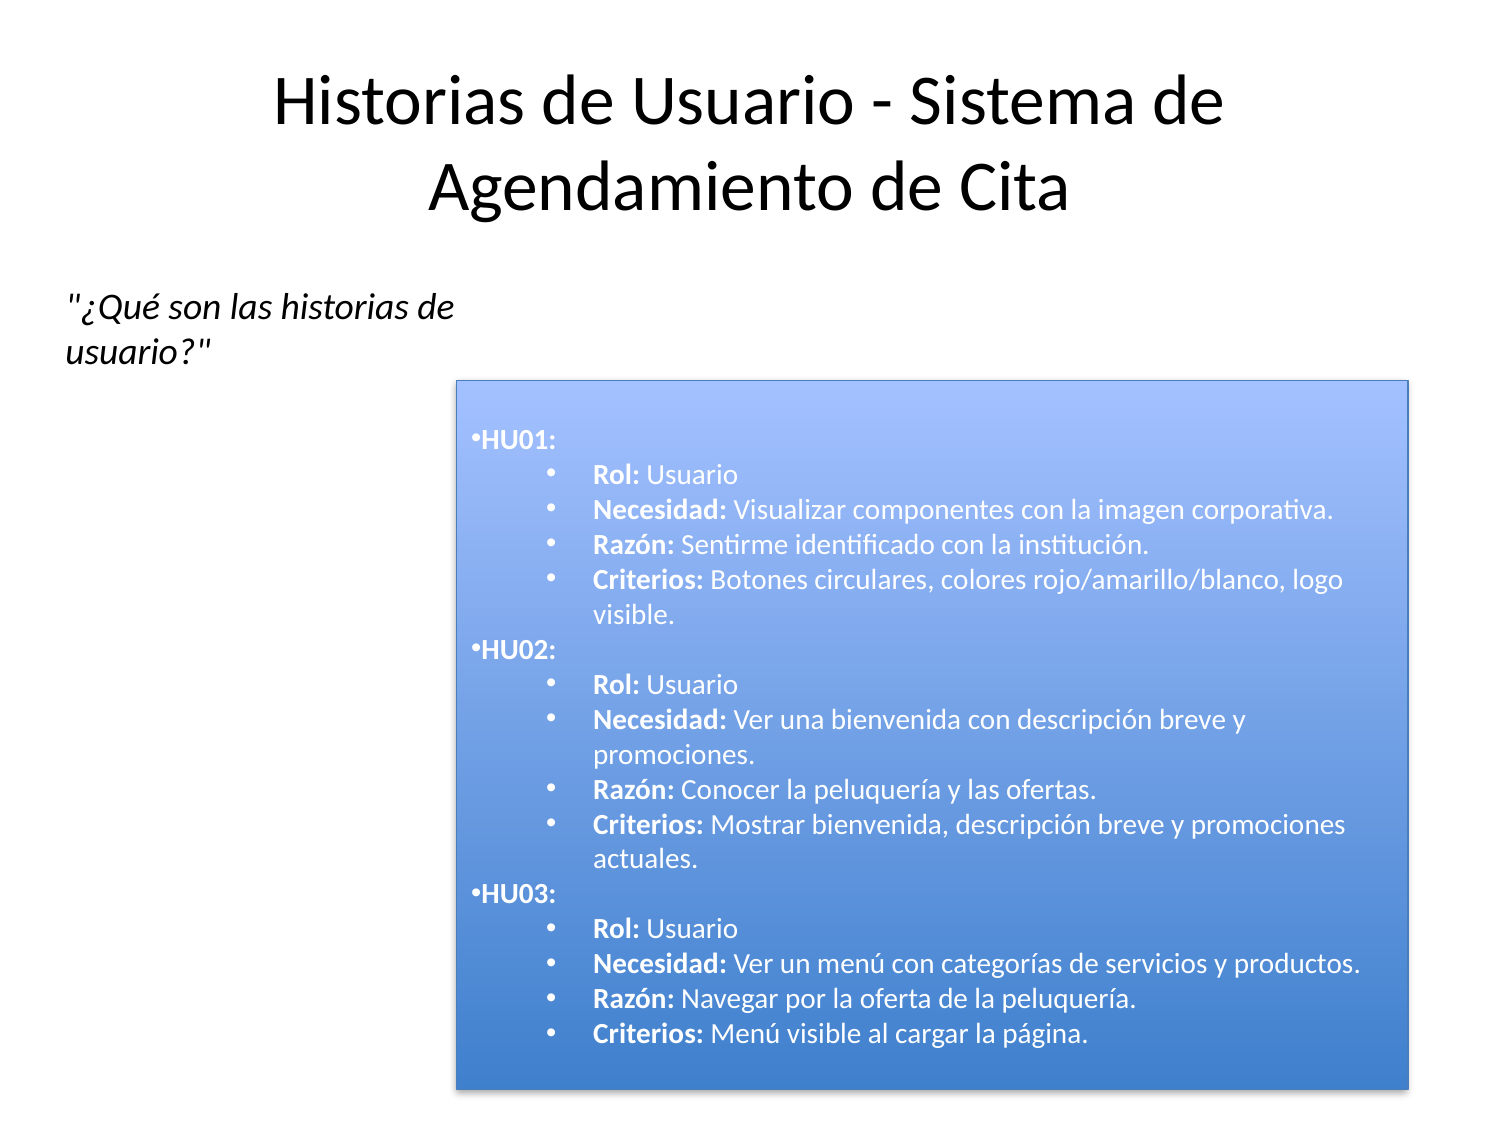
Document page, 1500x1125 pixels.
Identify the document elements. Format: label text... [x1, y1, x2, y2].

text_box HU01: Rol: Usuario Necesidad: Visualizar componentes con la imagen corporativa. Razón: Sentirme identificado con la institución. Criterios: Botones circulares, colores rojo/amarillo/blanco, logo visible. HU02: Rol: Usuario Necesidad: Ver una bienvenida con descripción breve y promociones. Razón: Conocer la peluquería y las ofertas. Criterios: Mostrar bienvenida, descripción breve y promociones actuales. HU03: Rol: Usuario Necesidad: Ver un menú con categorías de servicios y productos. Razón: Navegar por la oferta de la peluquería. Criterios: Menú visible al cargar la página. [456, 380, 1409, 1090]
title Historias de Usuario - Sistema de Agendamiento de Cita [75, 45, 1425, 233]
text_box "¿Qué son las historias de usuario?" [50, 274, 479, 380]
